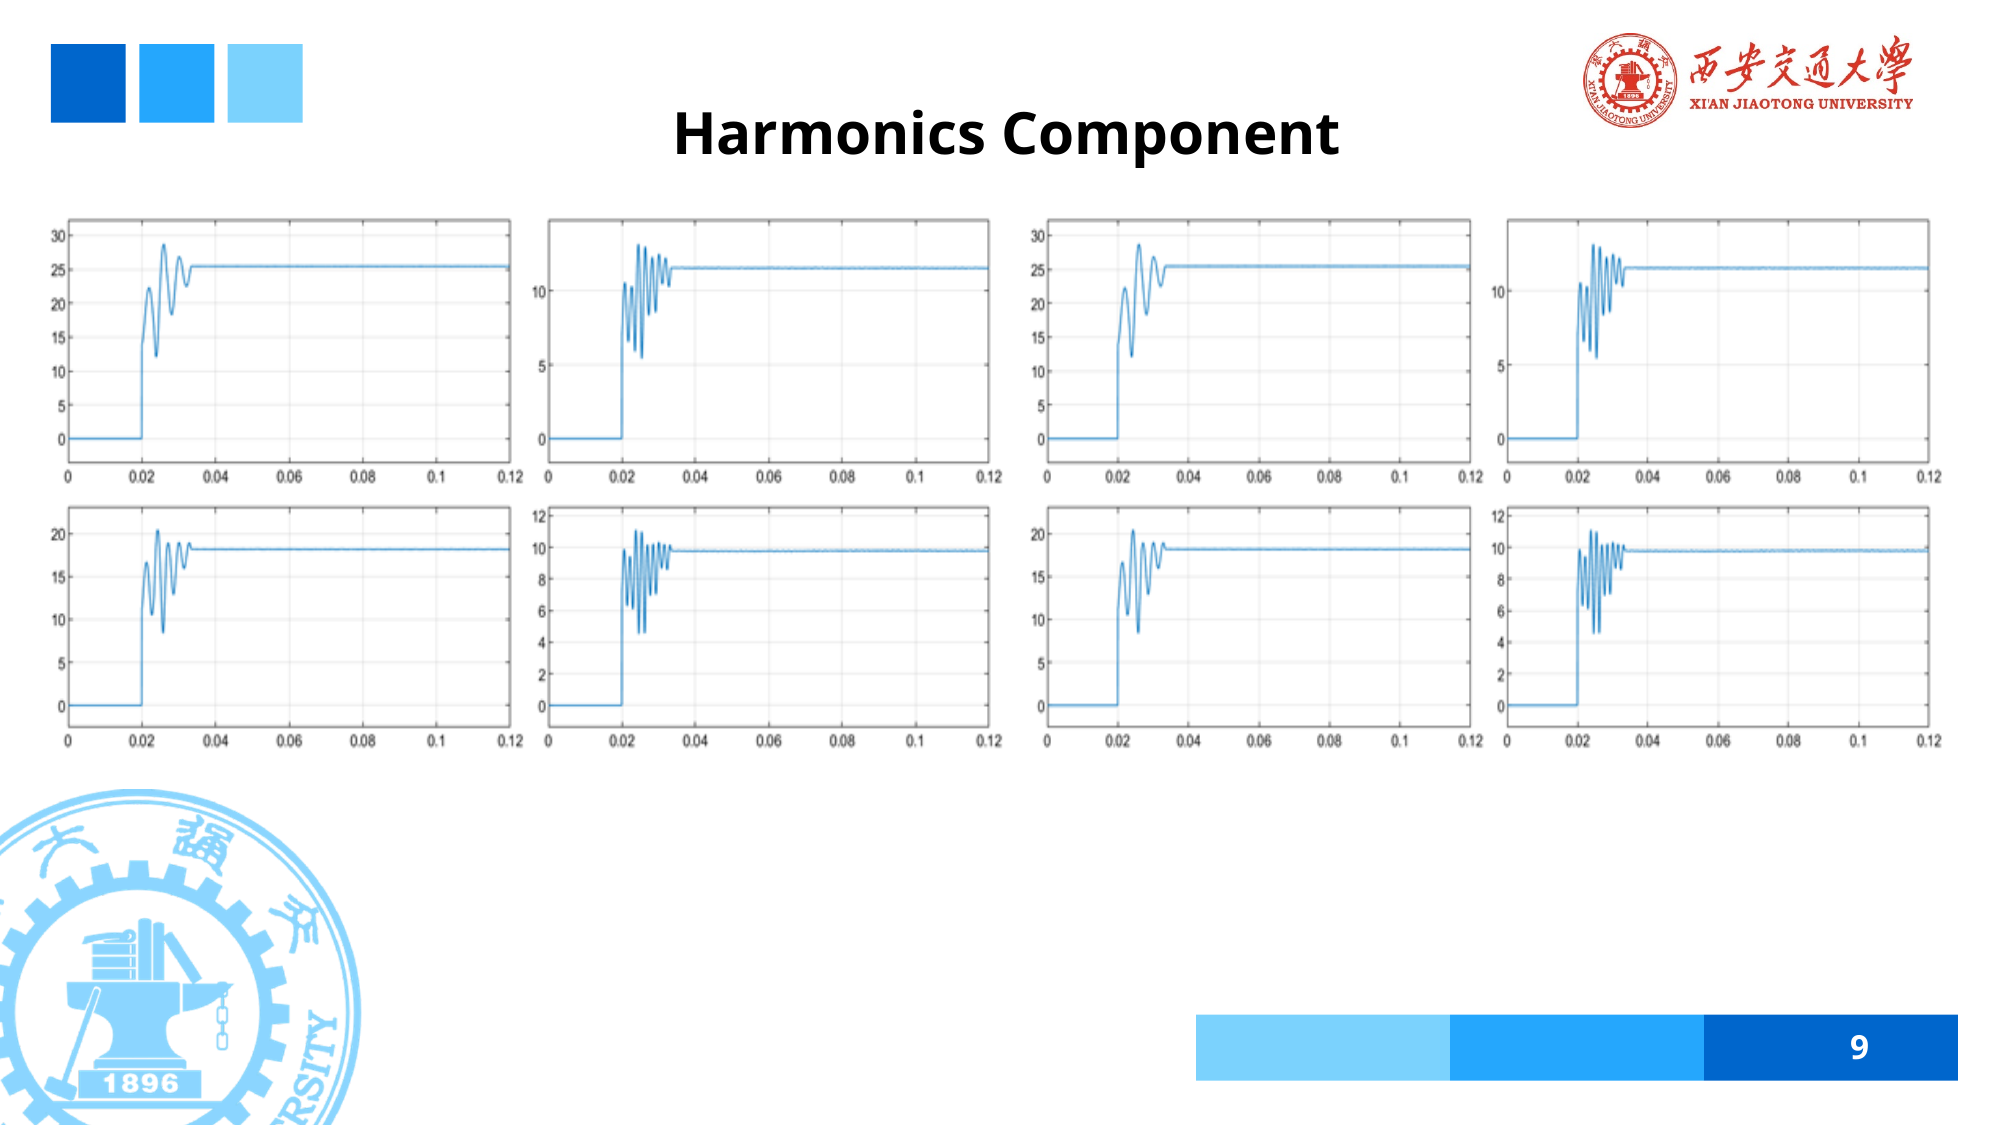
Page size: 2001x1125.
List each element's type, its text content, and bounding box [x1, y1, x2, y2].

picture [1583, 33, 1913, 81]
picture [1029, 207, 1951, 782]
slide_number 9 [1433, 1019, 1884, 1080]
picture [0, 789, 366, 1125]
picture [49, 207, 1012, 782]
title Harmonics Component [0, 81, 2000, 175]
